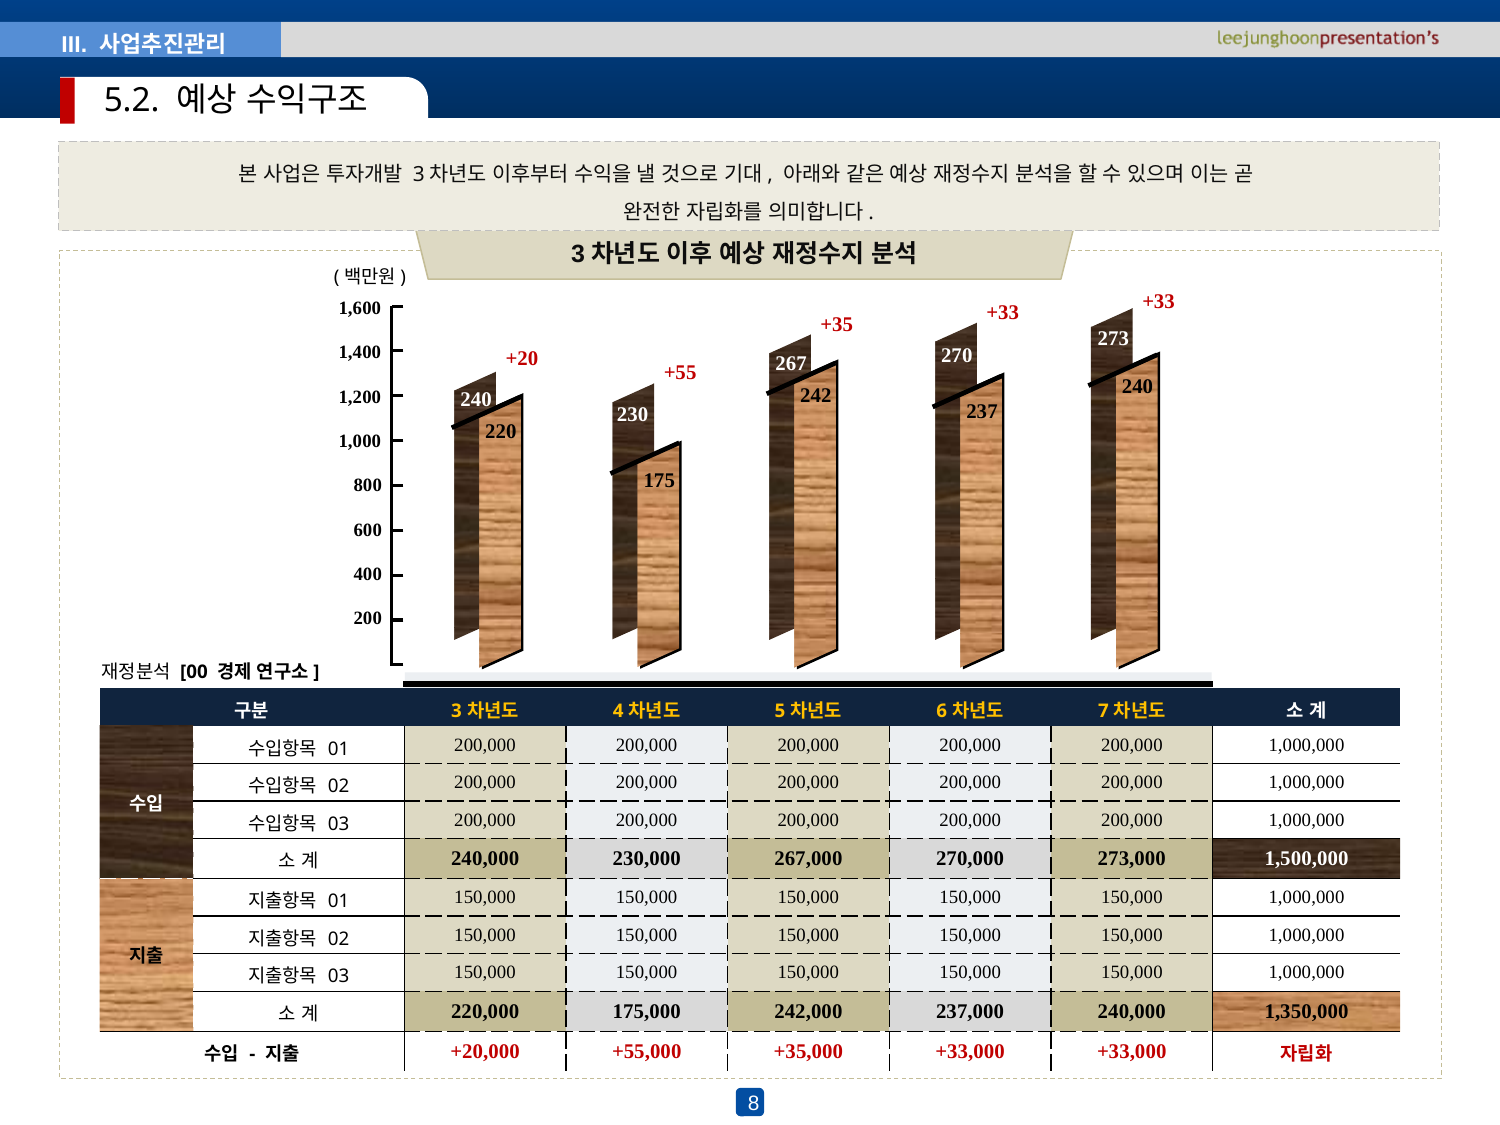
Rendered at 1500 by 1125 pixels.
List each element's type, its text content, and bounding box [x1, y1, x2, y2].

table_cell 수입항목 03 [193, 802, 404, 838]
picture [1218, 30, 1439, 49]
table_cell 200,000 [566, 726, 728, 763]
table_cell 240,000 [1051, 991, 1212, 1031]
table_cell 150,000 [889, 879, 1051, 916]
table_cell 자립화 [1213, 1032, 1400, 1071]
table_cell 소 계 [193, 992, 404, 1031]
table_cell 1,000,000 [1213, 954, 1400, 991]
table_cell 150,000 [889, 916, 1051, 954]
text_box 재정분석 [00 경제 연구소] [86, 652, 317, 690]
table_cell 150,000 [566, 879, 728, 916]
table_cell +35,000 [728, 1031, 889, 1071]
table_cell 242,000 [728, 991, 889, 1031]
table_cell 150,000 [405, 916, 566, 954]
table_header 4차년도 [566, 693, 728, 726]
table_cell 1,000,000 [1213, 764, 1400, 800]
table_header 7차년도 [1051, 693, 1213, 726]
table_cell 200,000 [889, 726, 1051, 763]
table_cell 200,000 [566, 801, 728, 838]
table_cell 150,000 [1051, 879, 1212, 916]
table_cell 200,000 [1051, 801, 1212, 838]
table_cell 200,000 [889, 763, 1051, 801]
table_cell 150,000 [728, 879, 889, 916]
table_cell 150,000 [889, 954, 1051, 991]
table_cell 지출항목 02 [193, 917, 404, 953]
table_cell 200,000 [566, 763, 728, 801]
table_cell 270,000 [889, 838, 1051, 879]
table_cell 200,000 [728, 763, 889, 801]
table_cell 지출항목 01 [193, 879, 404, 915]
table_cell 150,000 [728, 916, 889, 954]
table_cell 230,000 [566, 838, 728, 879]
table_cell 175,000 [566, 991, 728, 1031]
table_cell 지출 [100, 879, 193, 1031]
table_cell +55,000 [566, 1031, 728, 1071]
table_header 6차년도 [889, 693, 1051, 726]
table_cell +33,000 [1051, 1031, 1212, 1071]
table_cell 150,000 [1051, 954, 1212, 991]
table_cell +20,000 [405, 1031, 566, 1071]
table_cell 240,000 [405, 838, 566, 879]
table_cell 200,000 [728, 801, 889, 838]
table_cell 지출항목 03 [193, 954, 404, 991]
table_cell 200,000 [405, 763, 566, 801]
table_cell 267,000 [728, 838, 889, 879]
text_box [320, 257, 1214, 685]
table_cell 200,000 [405, 726, 566, 763]
table_cell 200,000 [1051, 763, 1212, 801]
table_header 소 계 [1213, 688, 1400, 726]
table_cell 1,000,000 [1213, 802, 1400, 838]
table_cell 150,000 [566, 954, 728, 991]
table_cell 273,000 [1051, 838, 1212, 879]
table_header 3차년도 [404, 693, 566, 726]
table_cell 1,000,000 [1213, 917, 1400, 953]
table_cell 150,000 [1051, 916, 1212, 954]
table_cell 200,000 [1051, 726, 1212, 763]
table_cell 150,000 [405, 879, 566, 916]
table_cell 1,000,000 [1213, 879, 1400, 915]
table_cell 150,000 [728, 954, 889, 991]
table_cell 1,500,000 [1213, 839, 1400, 878]
table_cell 237,000 [889, 991, 1051, 1031]
table_header 5차년도 [728, 693, 889, 726]
table_cell 150,000 [405, 954, 566, 991]
table_cell 1,000,000 [1213, 726, 1400, 763]
table_cell 220,000 [405, 991, 566, 1031]
table_header 구분 [100, 690, 404, 726]
table_cell 소 계 [193, 839, 404, 878]
table_cell 수입 - 지출 [100, 1032, 404, 1071]
table_cell 150,000 [566, 916, 728, 954]
table_cell 200,000 [728, 726, 889, 763]
table_cell 수입항목 02 [193, 764, 404, 800]
table_cell 1,350,000 [1213, 992, 1400, 1031]
table_cell 수입항목 01 [193, 726, 404, 763]
table_cell 수입 [100, 726, 193, 879]
table_cell +33,000 [889, 1031, 1051, 1071]
table_cell 200,000 [889, 801, 1051, 838]
table_cell 200,000 [405, 801, 566, 838]
